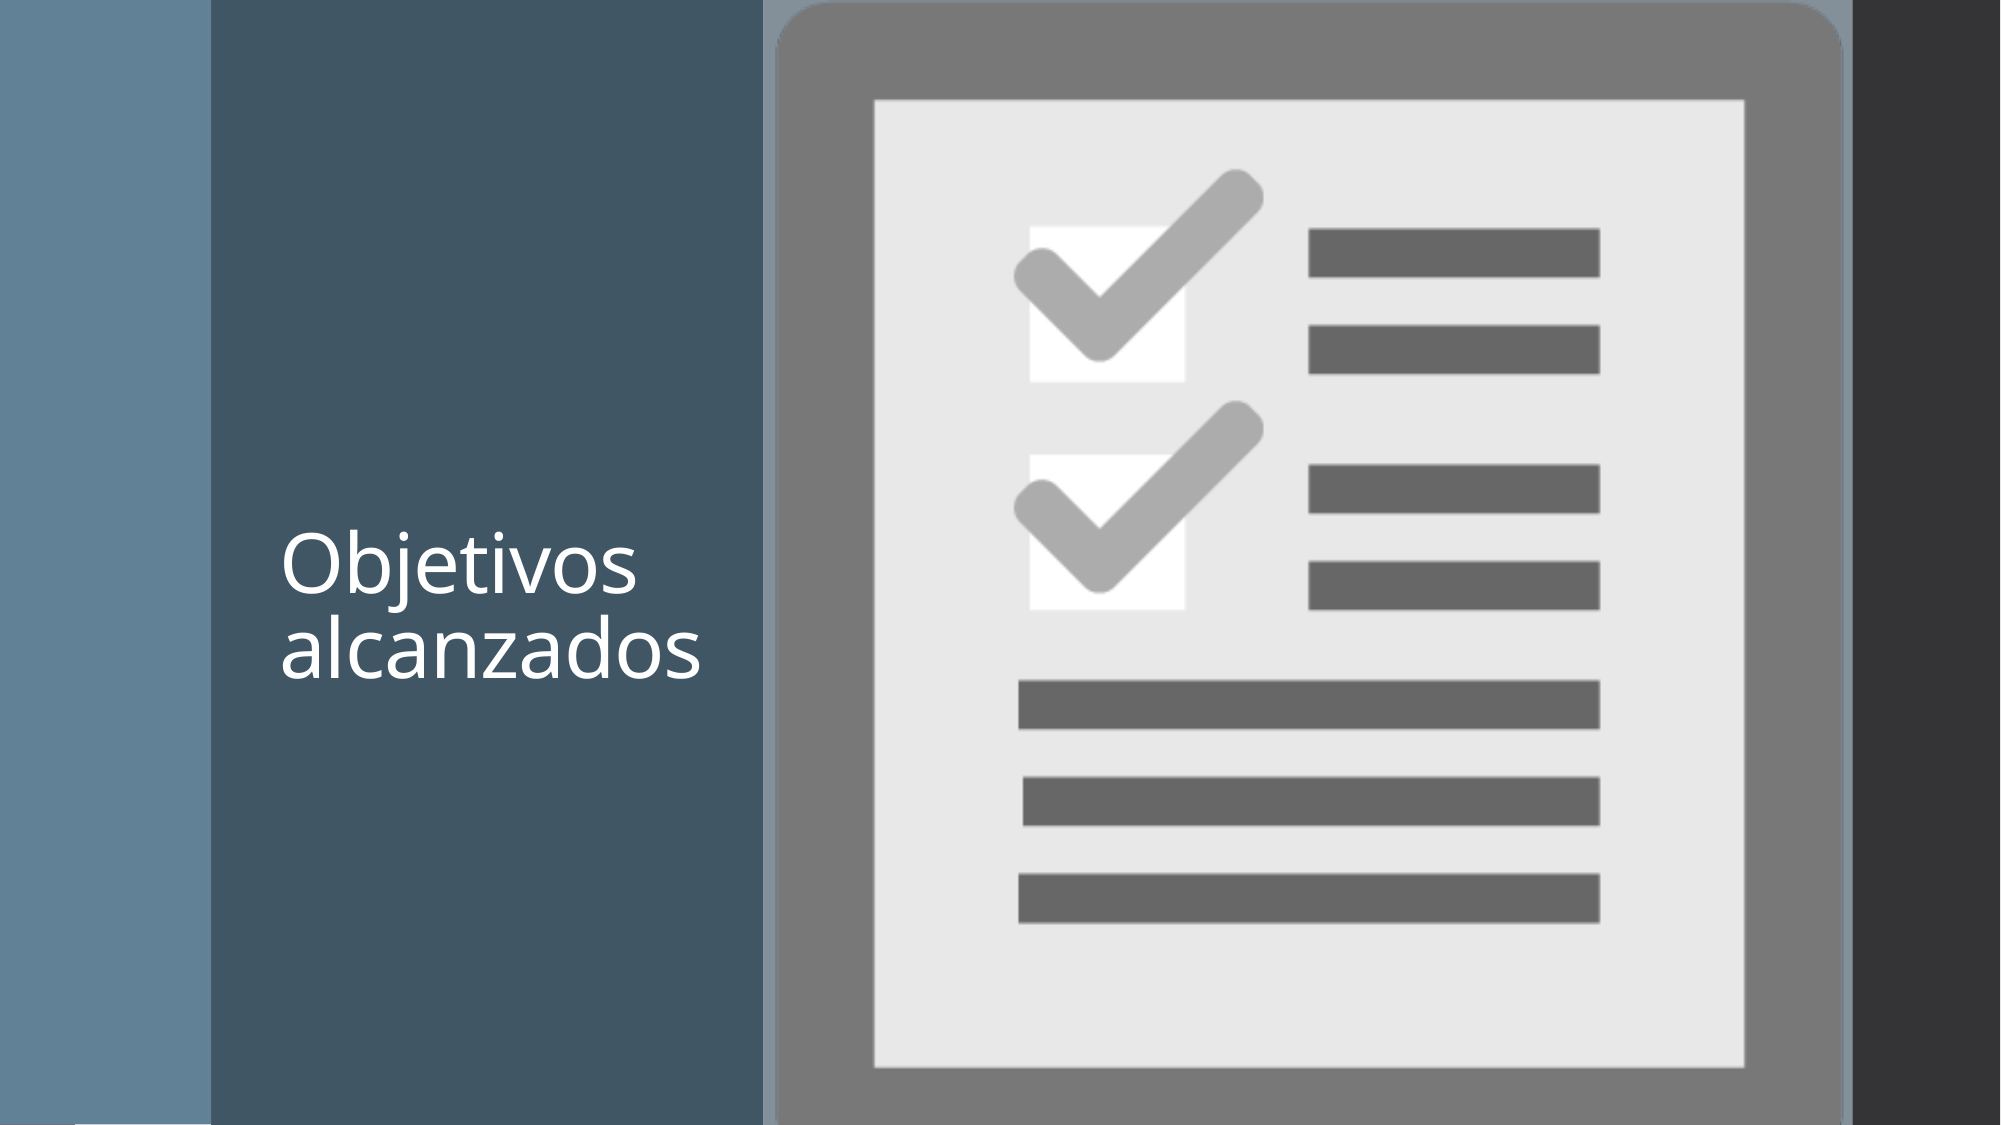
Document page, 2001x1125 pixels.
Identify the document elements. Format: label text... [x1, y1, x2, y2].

title Objetivos alcanzados [264, 421, 755, 703]
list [763, 0, 1853, 1125]
text_box [212, 0, 757, 1125]
text_box [0, 0, 212, 1125]
